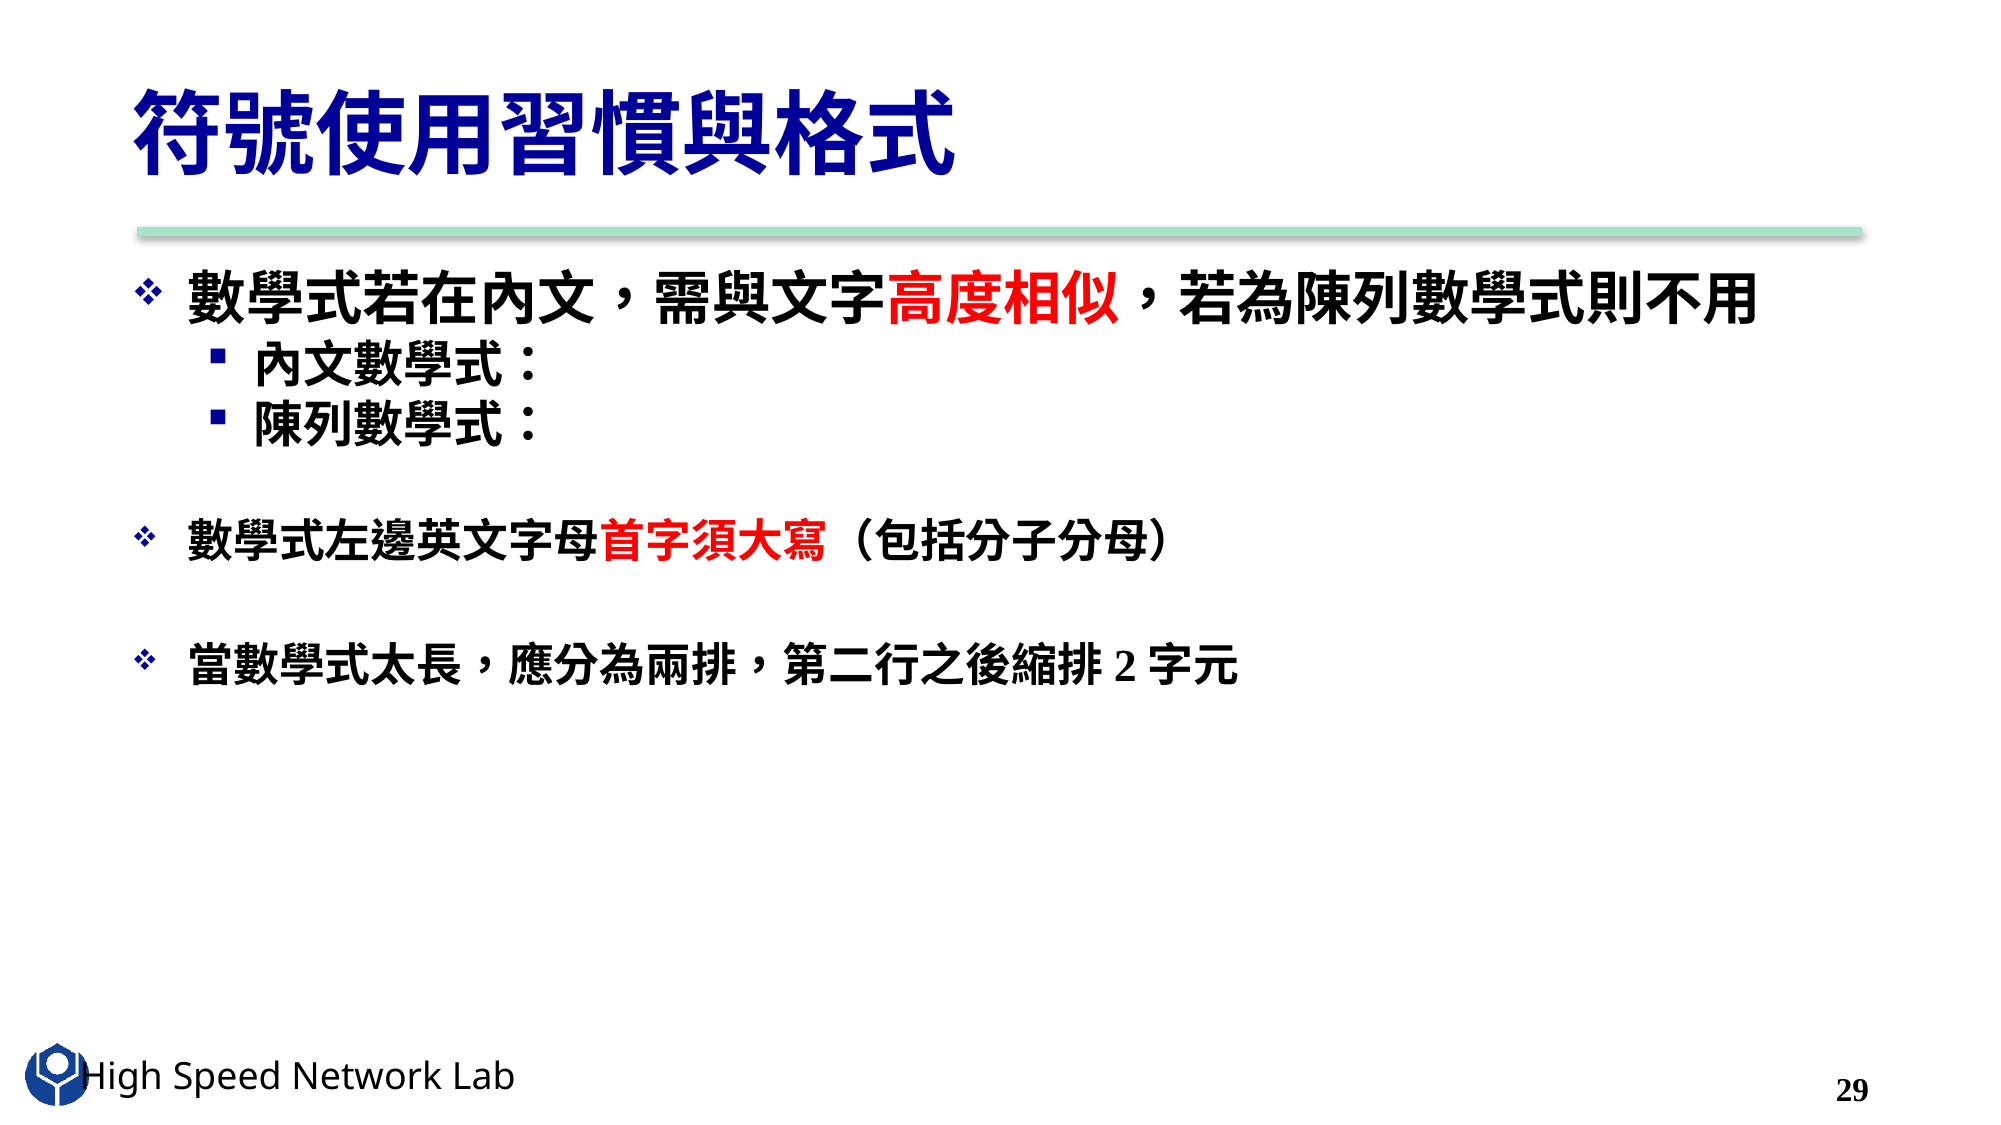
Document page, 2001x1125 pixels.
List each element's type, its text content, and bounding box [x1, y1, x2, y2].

slide_number 29 [1820, 1059, 1969, 1106]
title 符號使用習慣與格式 [116, 37, 1817, 225]
picture [25, 1043, 89, 1106]
